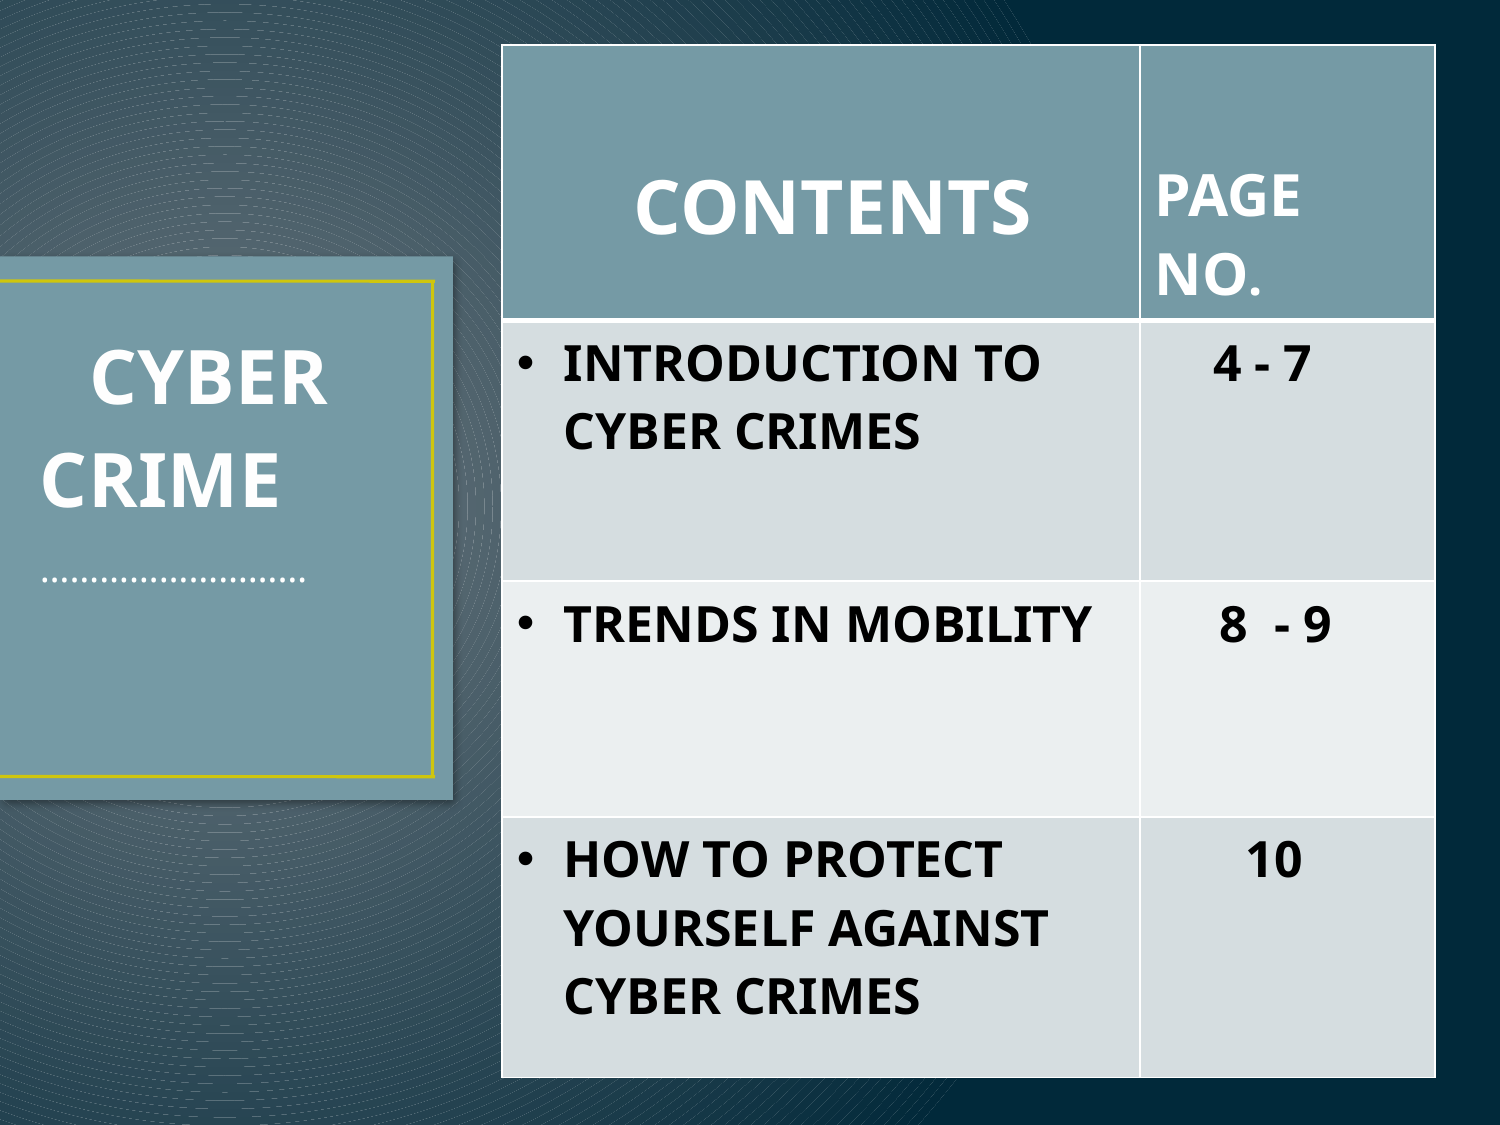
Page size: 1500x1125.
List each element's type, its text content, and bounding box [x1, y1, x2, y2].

table_cell 10 [1141, 818, 1434, 1077]
table_header PAGE NO. [1141, 46, 1434, 318]
table_cell HOW TO PROTECT YOURSELF AGAINST CYBER CRIMES [503, 818, 1139, 1077]
table_cell 8 - 9 [1141, 582, 1434, 816]
table_cell 4 - 7 [1141, 323, 1434, 580]
table_header CONTENTS [503, 46, 1139, 318]
table_cell TRENDS IN MOBILITY [503, 582, 1139, 816]
slide_number 3 [1074, 1035, 1425, 1096]
list ……………………… [24, 536, 415, 762]
title CYBER CRIME [24, 311, 415, 536]
table_cell INTRODUCTION TO CYBER CRIMES [503, 323, 1139, 580]
